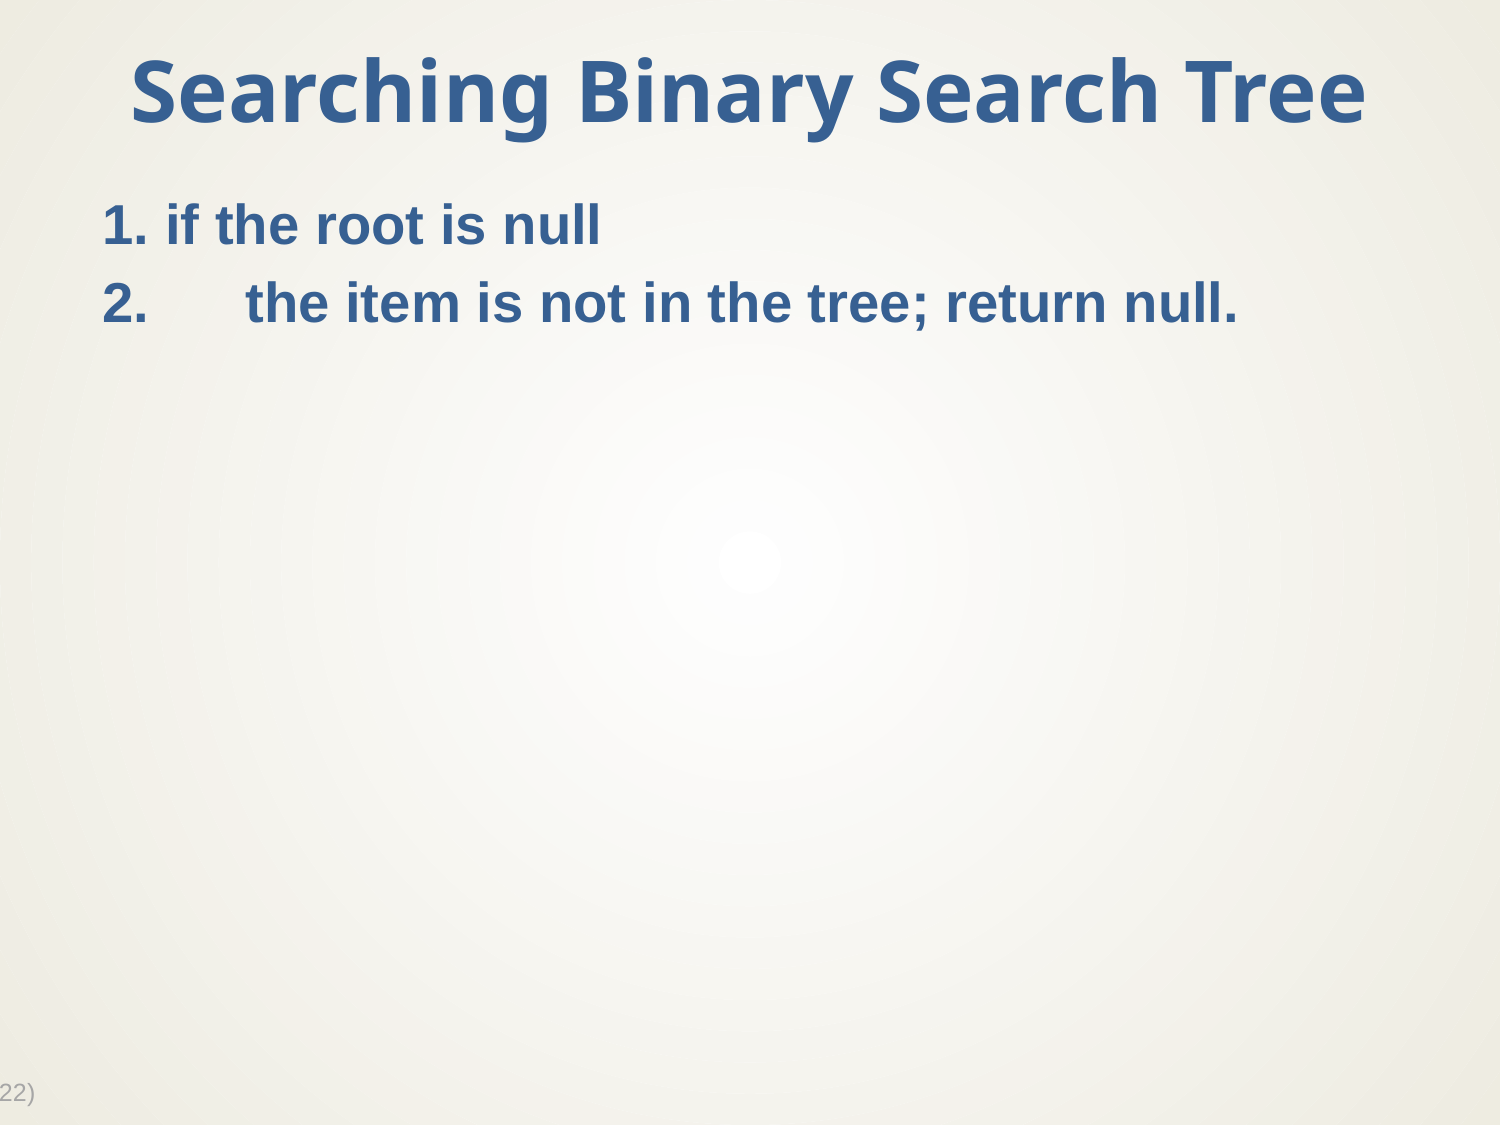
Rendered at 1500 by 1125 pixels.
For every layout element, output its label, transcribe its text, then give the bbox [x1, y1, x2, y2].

list 1. if the root is null 2. the item is not in the tree; return null. [56, 187, 1444, 1036]
title Searching Binary Search Tree [0, 24, 1500, 166]
